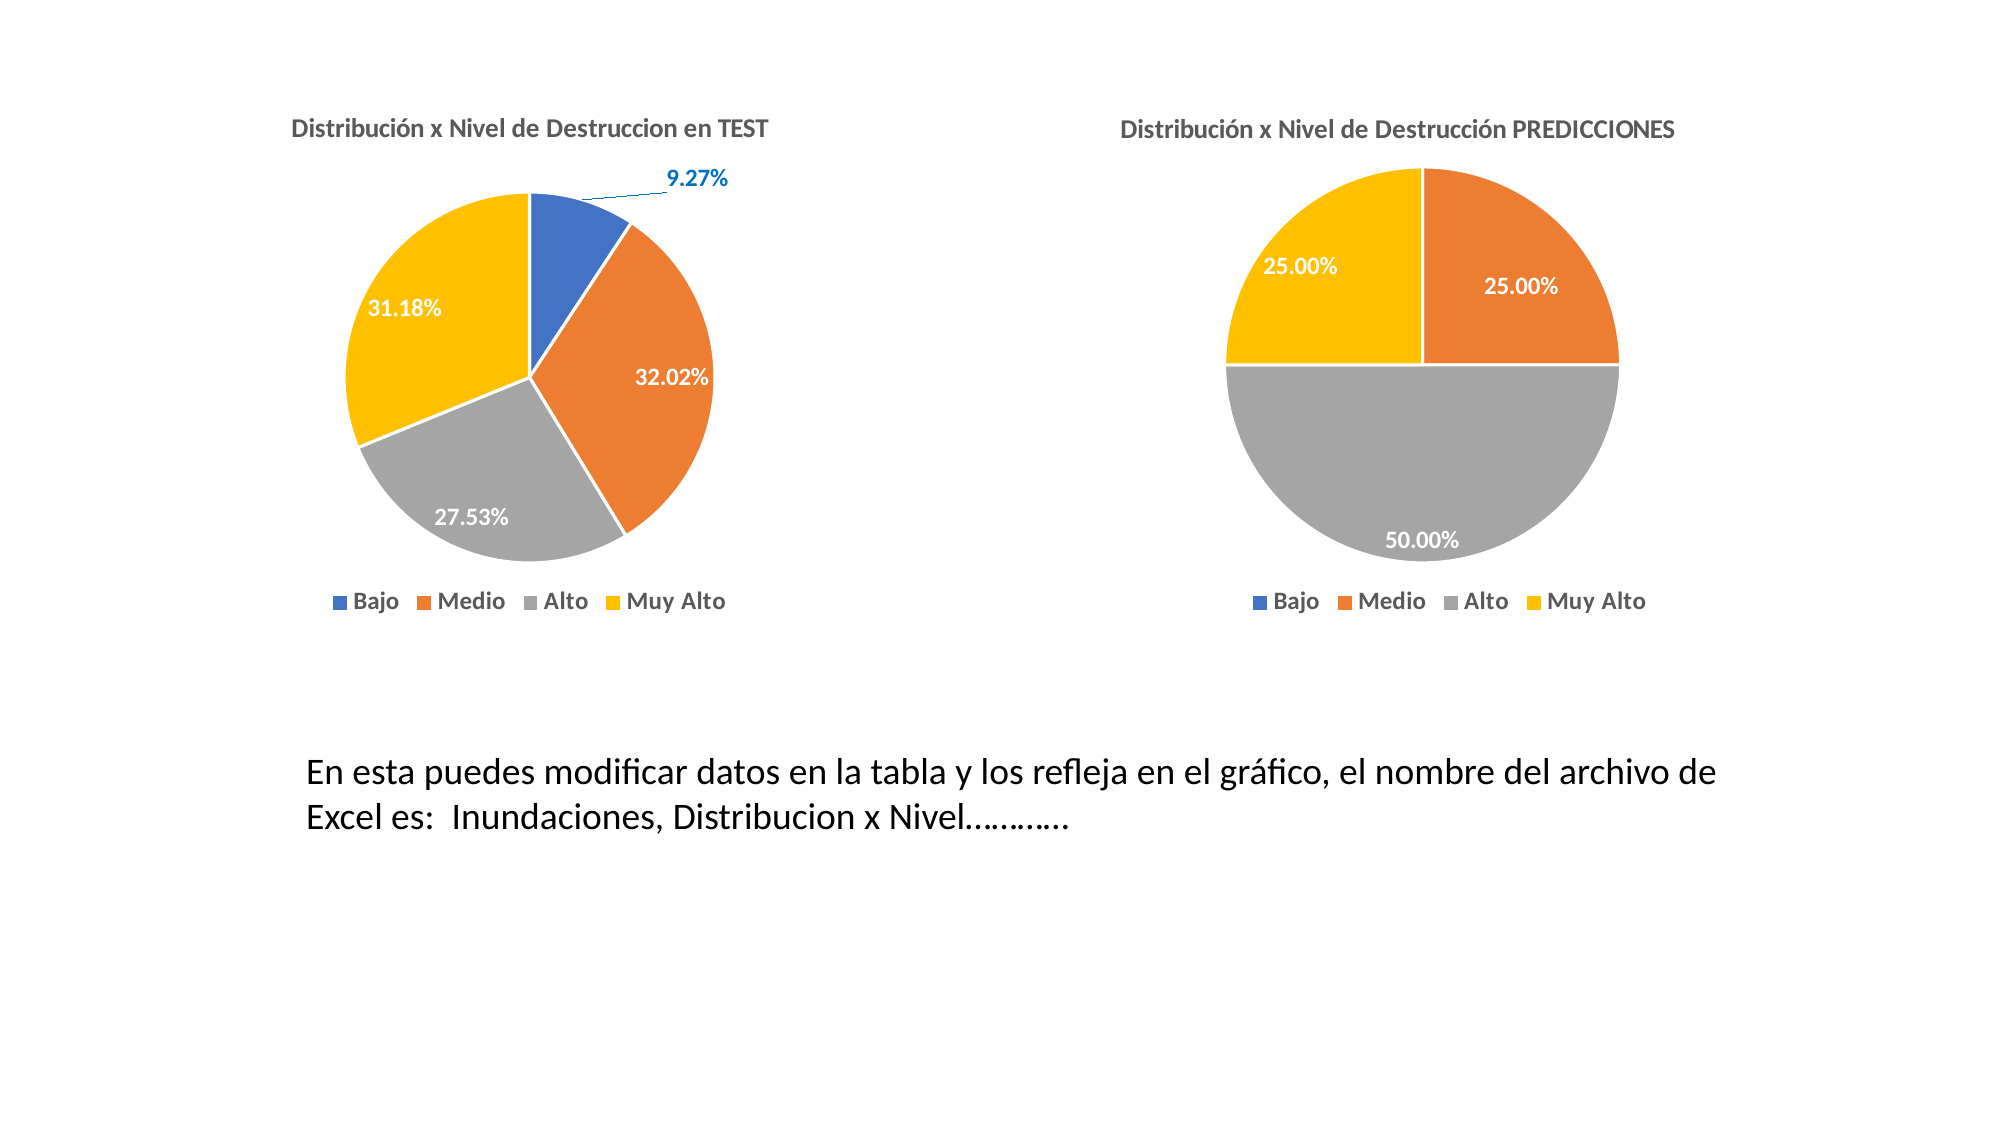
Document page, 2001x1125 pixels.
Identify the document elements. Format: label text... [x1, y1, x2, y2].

chart [999, 89, 1900, 622]
chart [116, 89, 943, 622]
text_box En esta puedes modificar datos en la tabla y los refleja en el gráfico, el nombre del archivo de Excel es: Inundaciones, Distribucion x Nivel………… [291, 739, 1807, 845]
